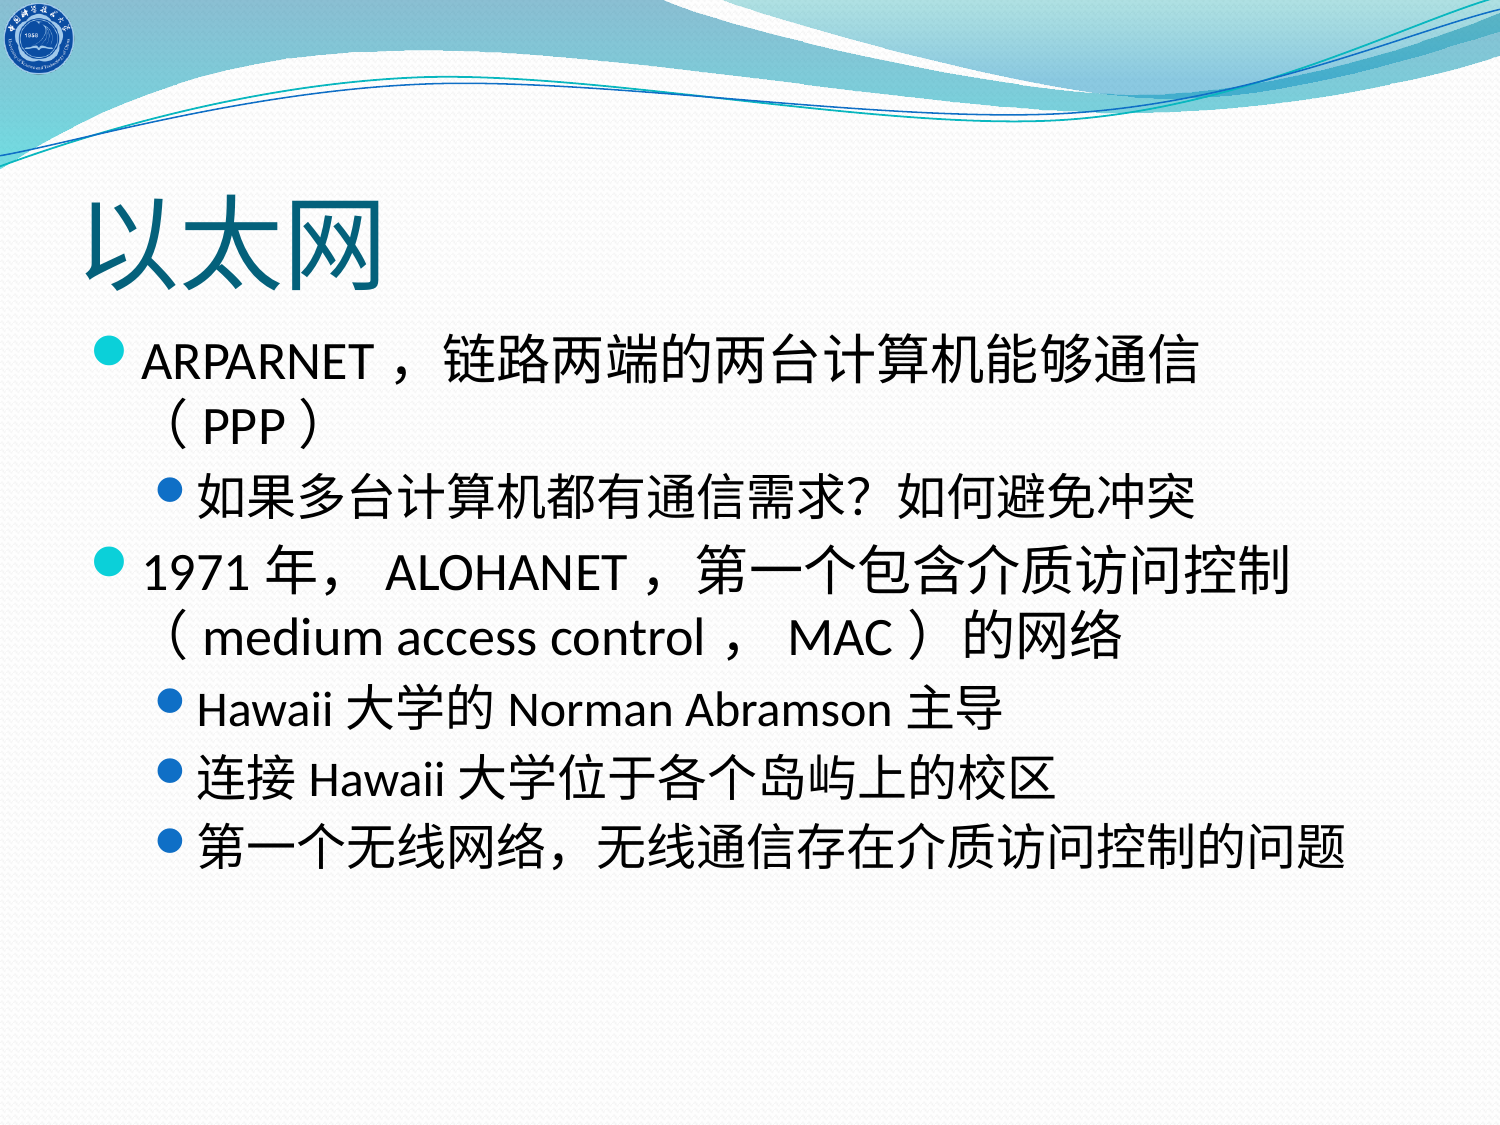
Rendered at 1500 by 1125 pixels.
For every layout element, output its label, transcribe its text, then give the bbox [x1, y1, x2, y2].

title 以太网 [75, 115, 1425, 303]
list ARPARNET，链路两端的两台计算机能够通信（PPP） 如果多台计算机都有通信需求？如何避免冲突 1971年，ALOHANET，第一个包含介质访问控制（medium access control，MAC）的网络 Hawaii大学的Norman Abramson主导 连接Hawaii大学位于各个岛屿上的校区 第一个无线网络，无线通信存在介质访问控制的问题 [75, 317, 1425, 1038]
picture [0, 0, 77, 77]
